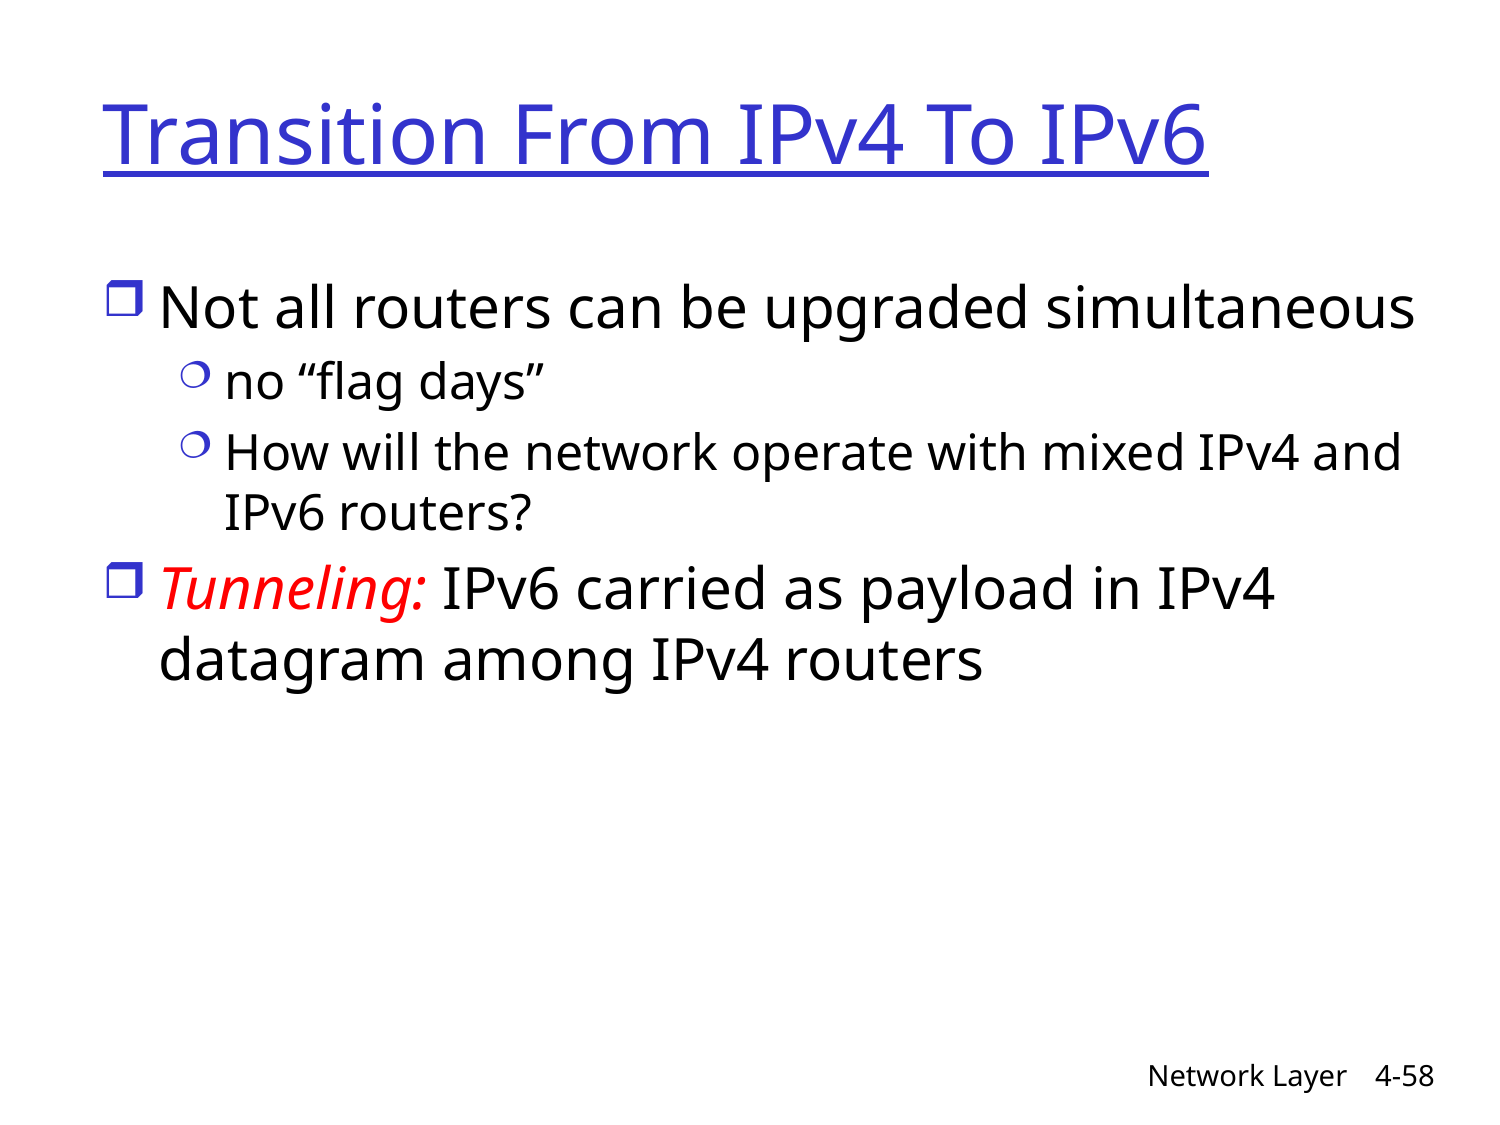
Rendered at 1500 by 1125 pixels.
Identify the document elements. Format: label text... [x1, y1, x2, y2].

title Transition From IPv4 To IPv6 [87, 37, 1363, 225]
slide_number 4-58 [1338, 1049, 1451, 1125]
footer Network Layer [887, 1049, 1338, 1125]
list Not all routers can be upgraded simultaneous no “flag days” How will the network operate with mixed IPv4 and IPv6 routers? Tunneling: IPv6 carried as payload in IPv4 datagram among IPv4 routers [87, 262, 1442, 958]
